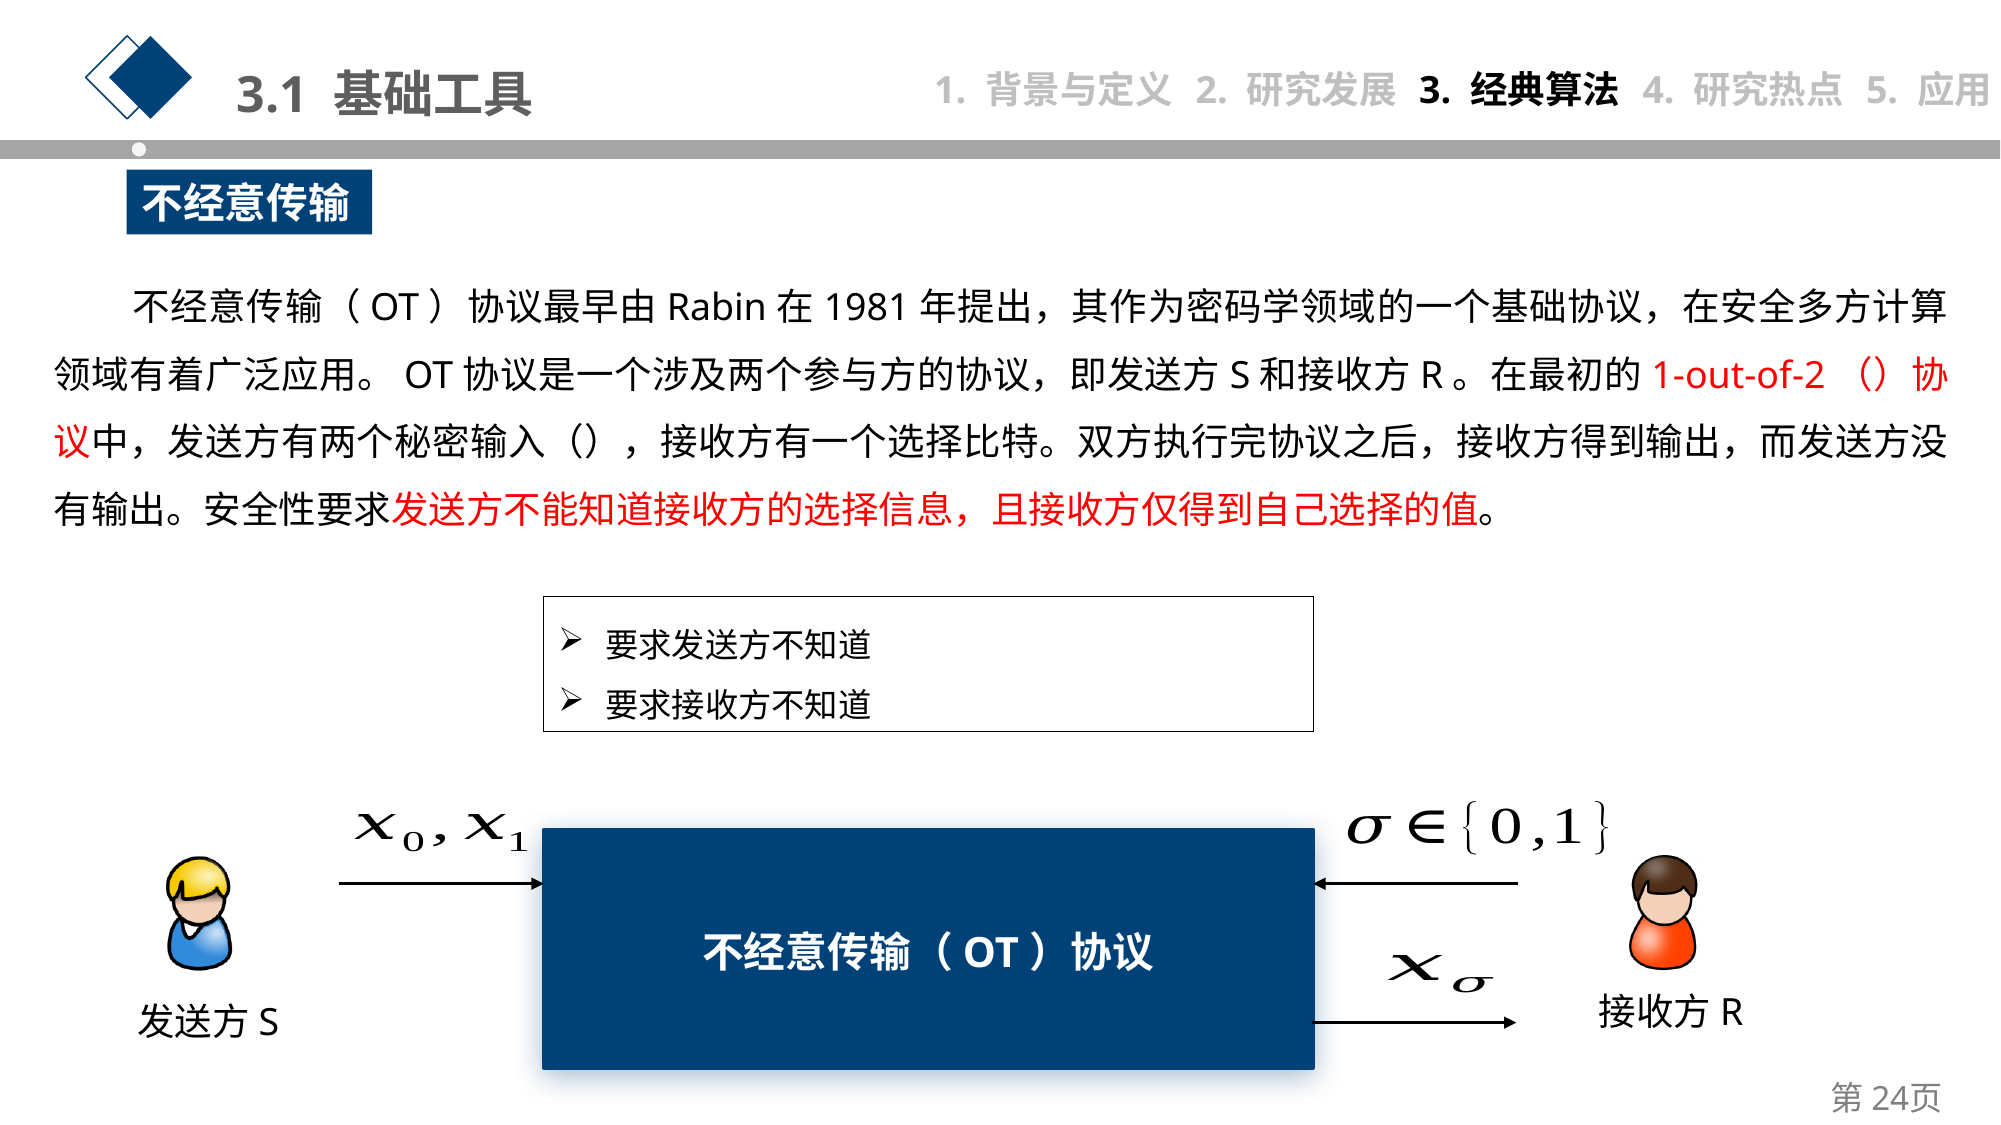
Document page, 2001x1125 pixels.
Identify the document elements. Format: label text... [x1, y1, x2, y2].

text_box 3. 经典算法 [1404, 44, 1627, 119]
text_box 1. 背景与定义 [919, 44, 1180, 119]
text_box 5. 应用 [1851, 44, 2000, 119]
text_box 2. 研究发展 [1180, 44, 1404, 119]
text_box 3.1 基础工具 [221, 37, 855, 131]
text_box 不经意传输 [126, 169, 373, 235]
text_box 4. 研究热点 [1627, 44, 1851, 119]
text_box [122, 596, 1824, 1068]
